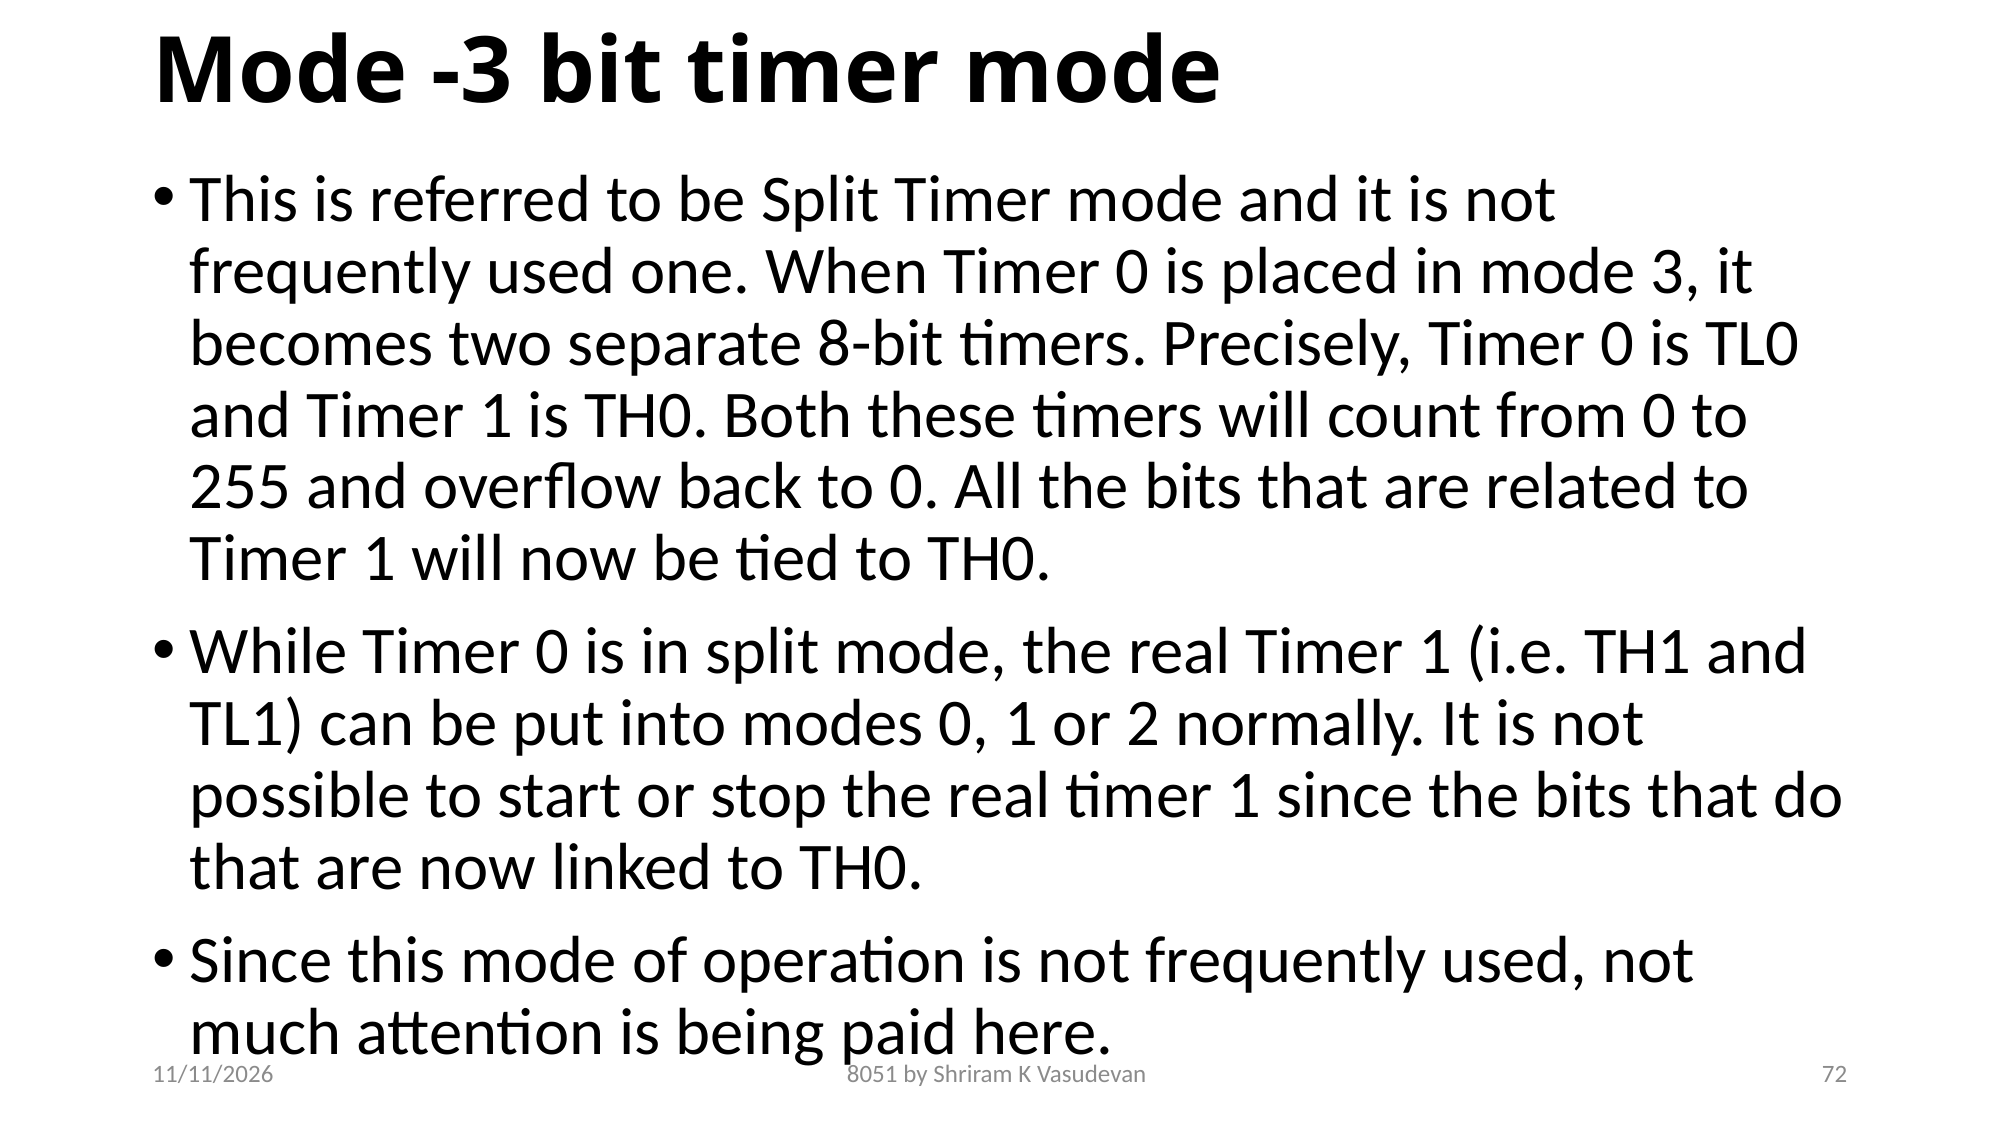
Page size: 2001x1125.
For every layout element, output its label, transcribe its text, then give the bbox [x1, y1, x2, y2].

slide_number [137, 1042, 588, 1103]
title Mode -3 bit timer mode [137, 19, 1863, 156]
list This is referred to be Split Timer mode and it is not frequently used one. When Timer 0 is placed in mode 3, it becomes two separate 8-bit timers. Precisely, Timer 0 is TL0 and Timer 1 is TH0. Both these timers will count from 0 to 255 and overflow back to 0. All the bits that are related to Timer 1 will now be tied to TH0. While Timer 0 is in split mode, the real Timer 1 (i.e. TH1 and TL1) can be put into modes 0, 1 or 2 normally. It is not possible to start or stop the real timer 1 since the bits that do that are now linked to TH0. Since this mode of operation is not frequently used, not much attention is being paid here. [137, 156, 1863, 1052]
slide_number 72 [1412, 1042, 1863, 1103]
footer 8051 by Shriram K Vasudevan [662, 1042, 1338, 1103]
